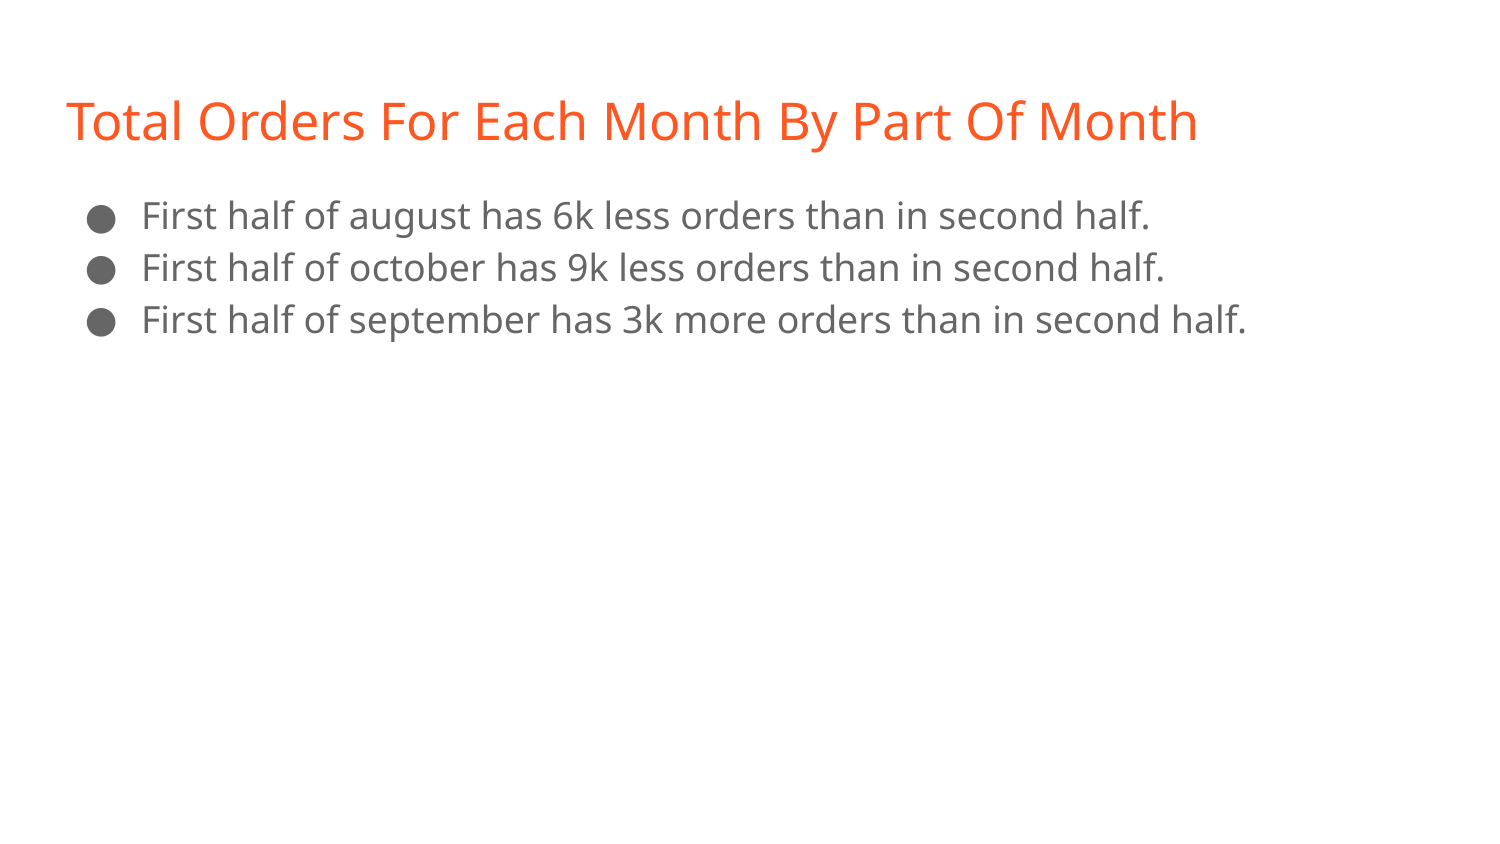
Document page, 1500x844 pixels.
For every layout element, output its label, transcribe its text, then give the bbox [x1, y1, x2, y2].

list First half of august has 6k less orders than in second half. First half of october has 9k less orders than in second half. First half of september has 3k more orders than in second half. [51, 170, 1449, 674]
title Total Orders For Each Month By Part Of Month [51, 72, 1449, 167]
